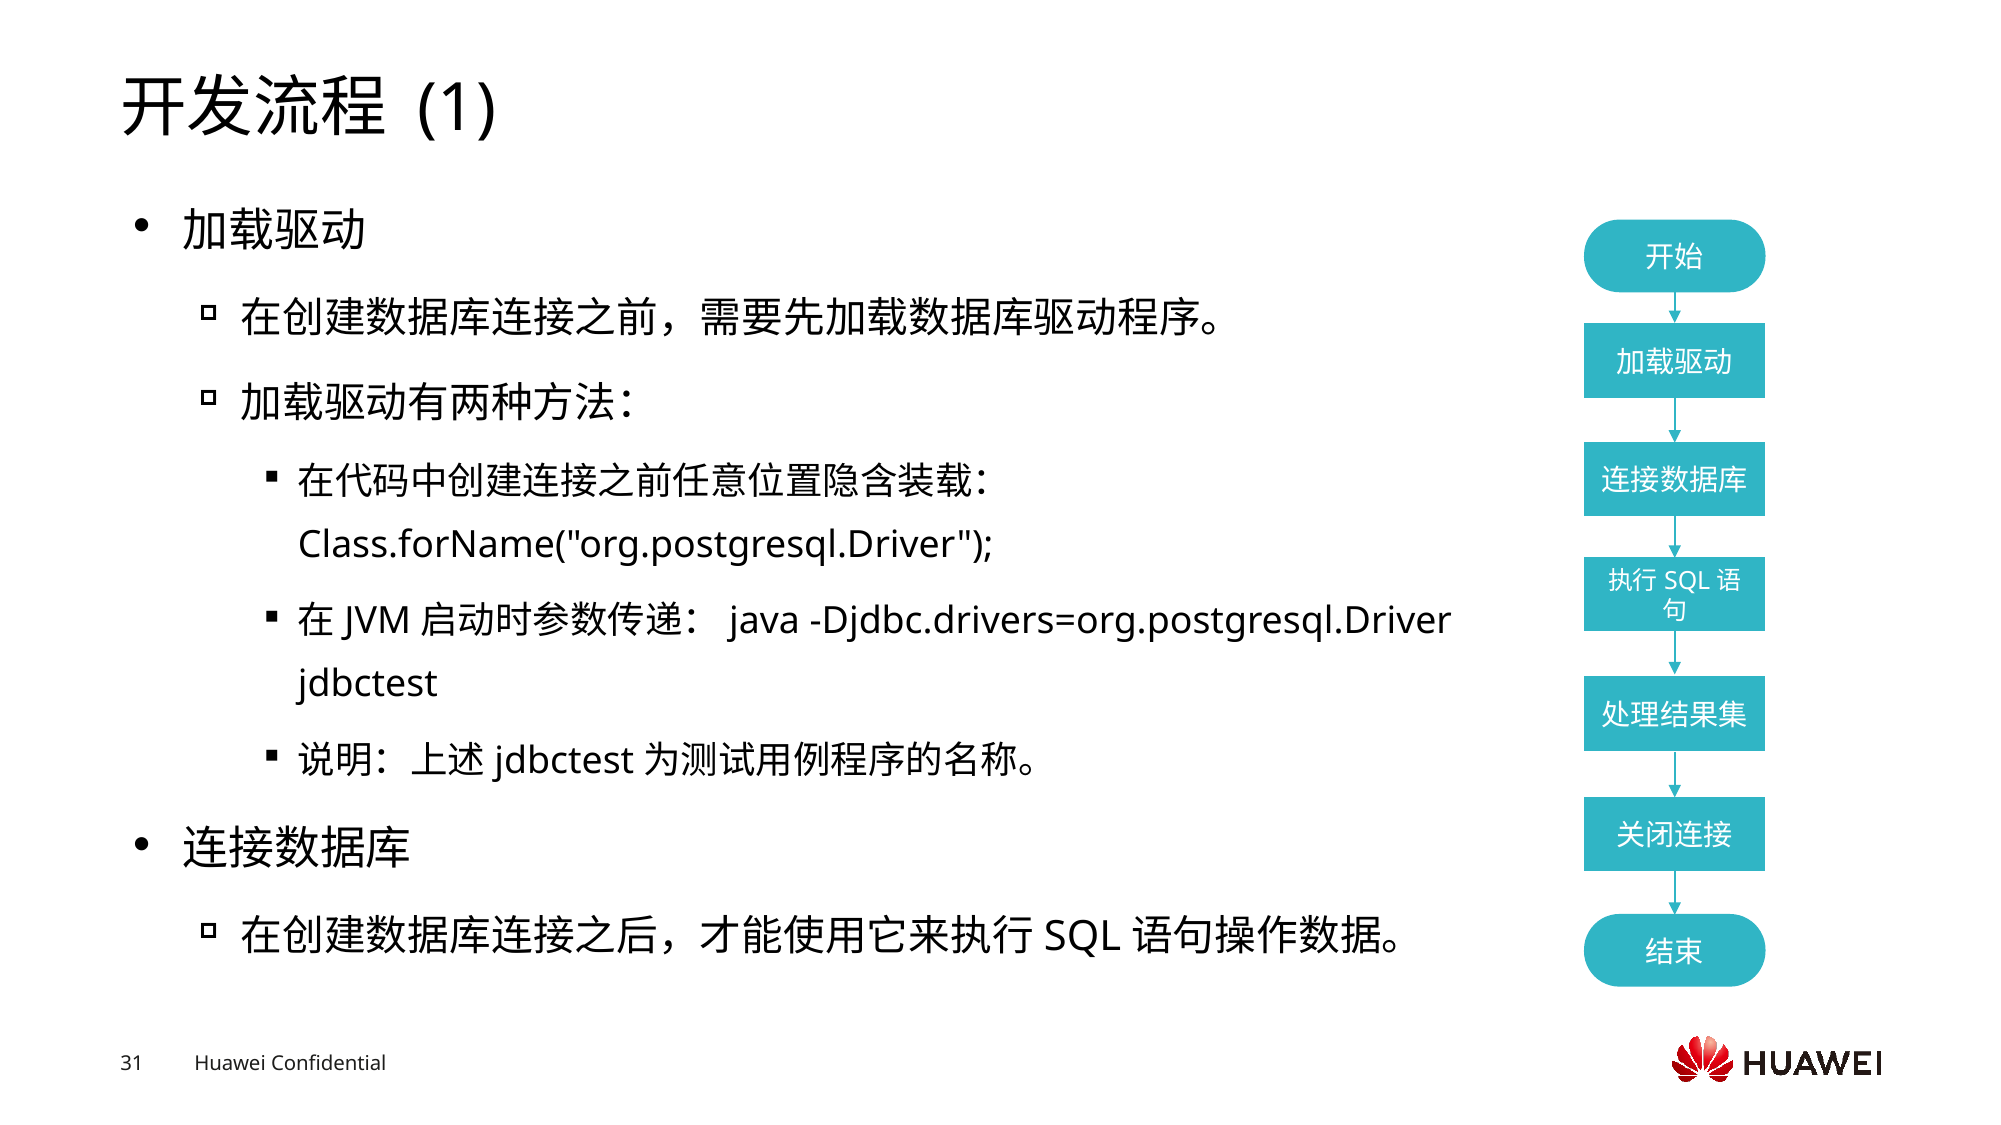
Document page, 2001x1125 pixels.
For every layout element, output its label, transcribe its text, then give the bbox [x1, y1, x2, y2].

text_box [1584, 220, 1765, 986]
title 开发流程 (1) [120, 73, 1880, 154]
picture [1672, 1036, 1881, 1082]
list 加载驱动 在创建数据库连接之前，需要先加载数据库驱动程序。 加载驱动有两种方法： 在代码中创建连接之前任意位置隐含装载：Class.forName("org.postgresql.Driver"); 在JVM启动时参数传递：java -Djdbc.drivers=org.postgresql.Driver jdbctest 说明：上述jdbctest为测试用例程序的名称。 连接数据库 在创建数据库连接之后，才能使用它来执行SQL语句操作数据。 [119, 171, 1565, 973]
